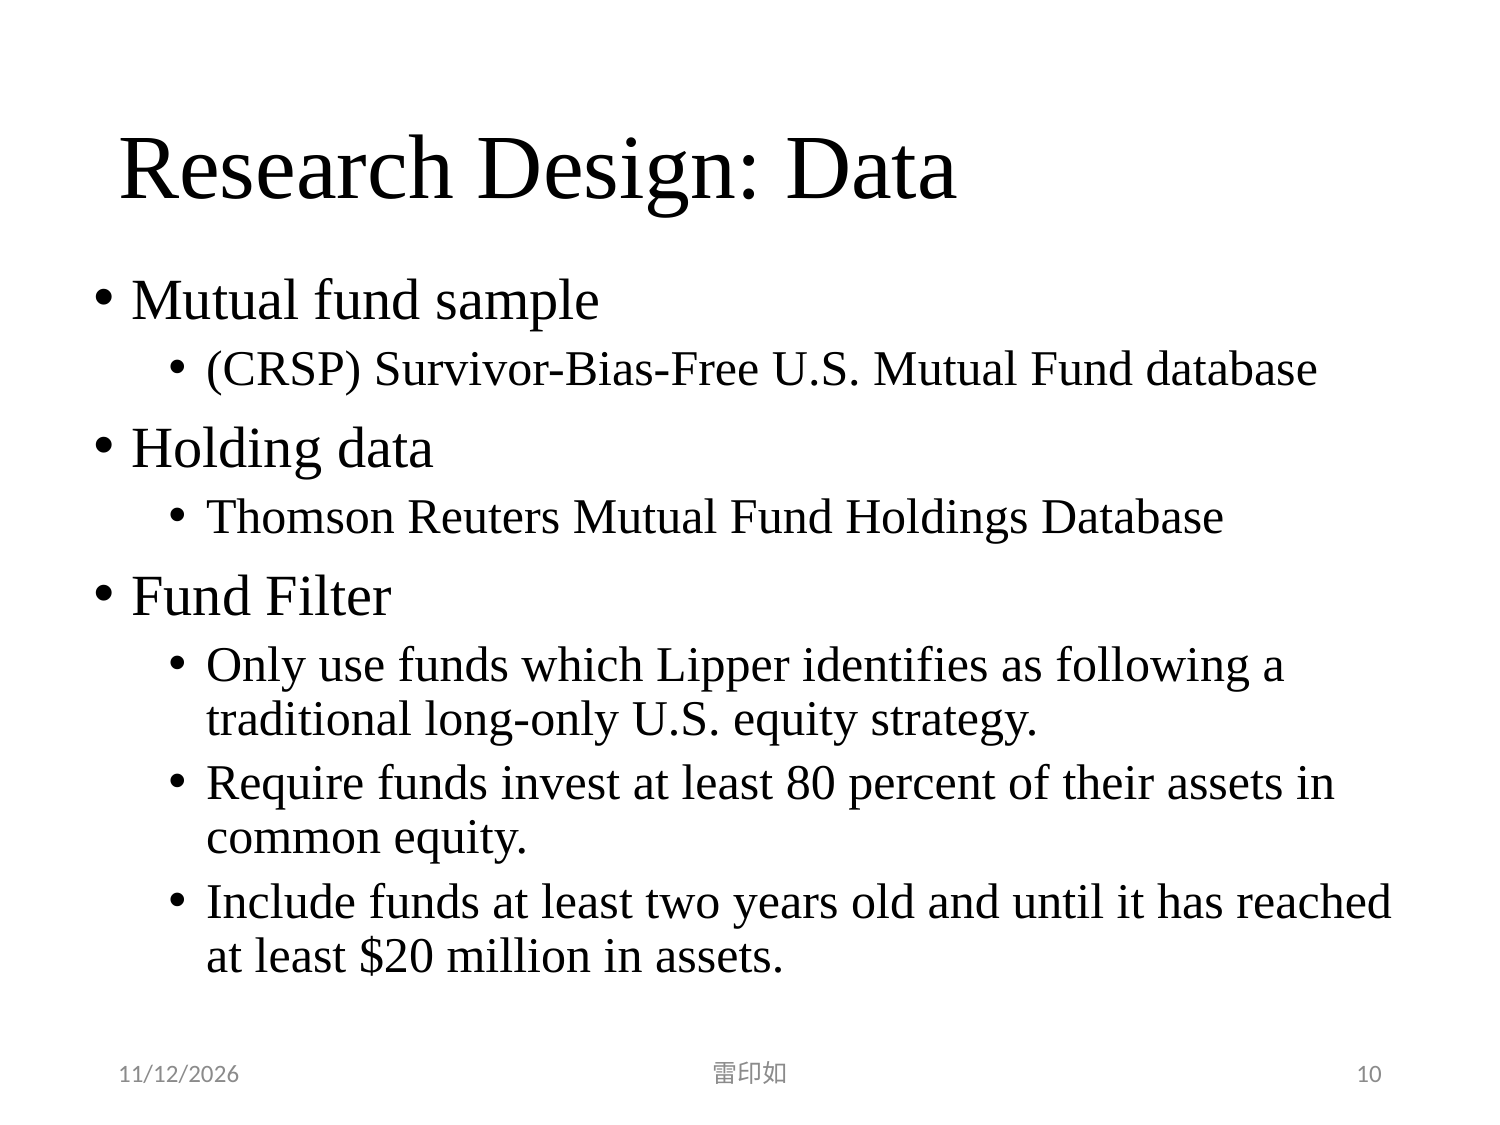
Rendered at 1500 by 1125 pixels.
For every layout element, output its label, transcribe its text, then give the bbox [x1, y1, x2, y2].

list Mutual fund sample (CRSP) Survivor-Bias-Free U.S. Mutual Fund database Holding data Thomson Reuters Mutual Fund Holdings Database Fund Filter Only use funds which Lipper identifies as following a traditional long-only U.S. equity strategy. Require funds invest at least 80 percent of their assets in common equity. Include funds at least two years old and until it has reached at least $20 million in assets. [78, 261, 1422, 1017]
title Research Design: Data [103, 59, 1397, 261]
footer 雷印如 [496, 1042, 1004, 1103]
slide_number 10 [1059, 1042, 1397, 1103]
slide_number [103, 1042, 441, 1103]
